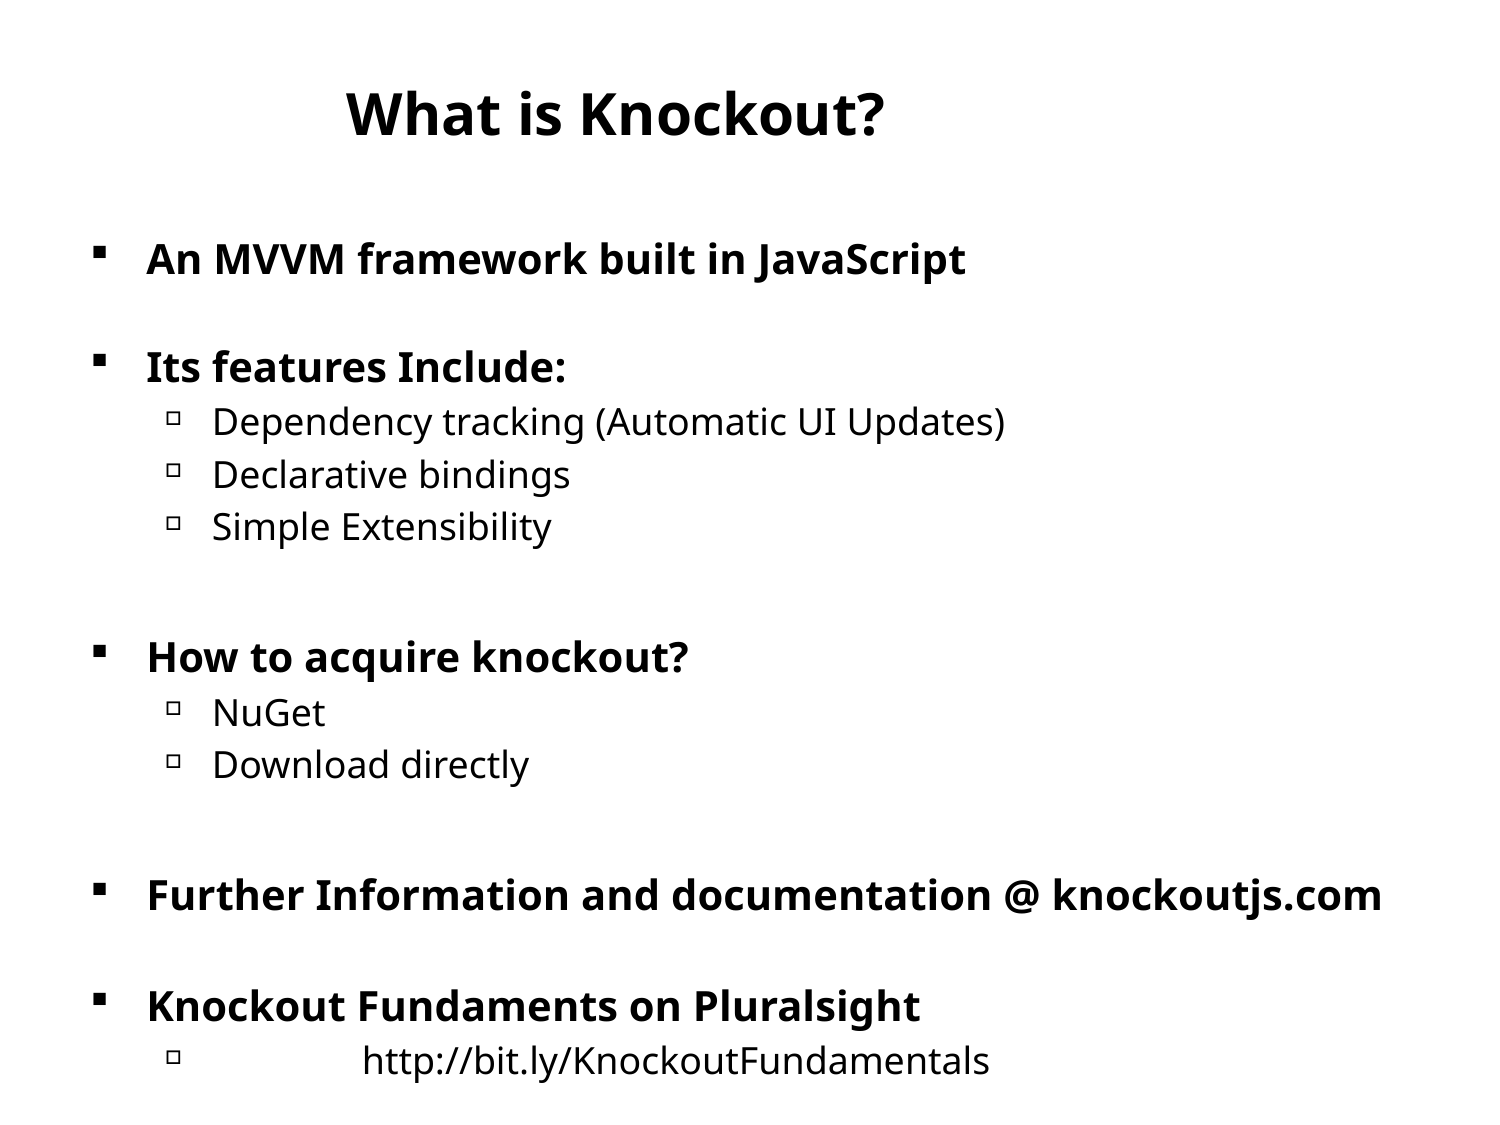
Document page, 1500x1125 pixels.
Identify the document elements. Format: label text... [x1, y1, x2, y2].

list An MVVM framework built in JavaScript Its features Include: Dependency tracking (Automatic UI Updates) Declarative bindings Simple Extensibility How to acquire knockout? NuGet Download directly Further Information and documentation @ knockoutjs.com Knockout Fundaments on Pluralsight http://bit.ly/KnockoutFundamentals [74, 224, 1426, 963]
title What is Knockout? [74, 49, 1426, 176]
